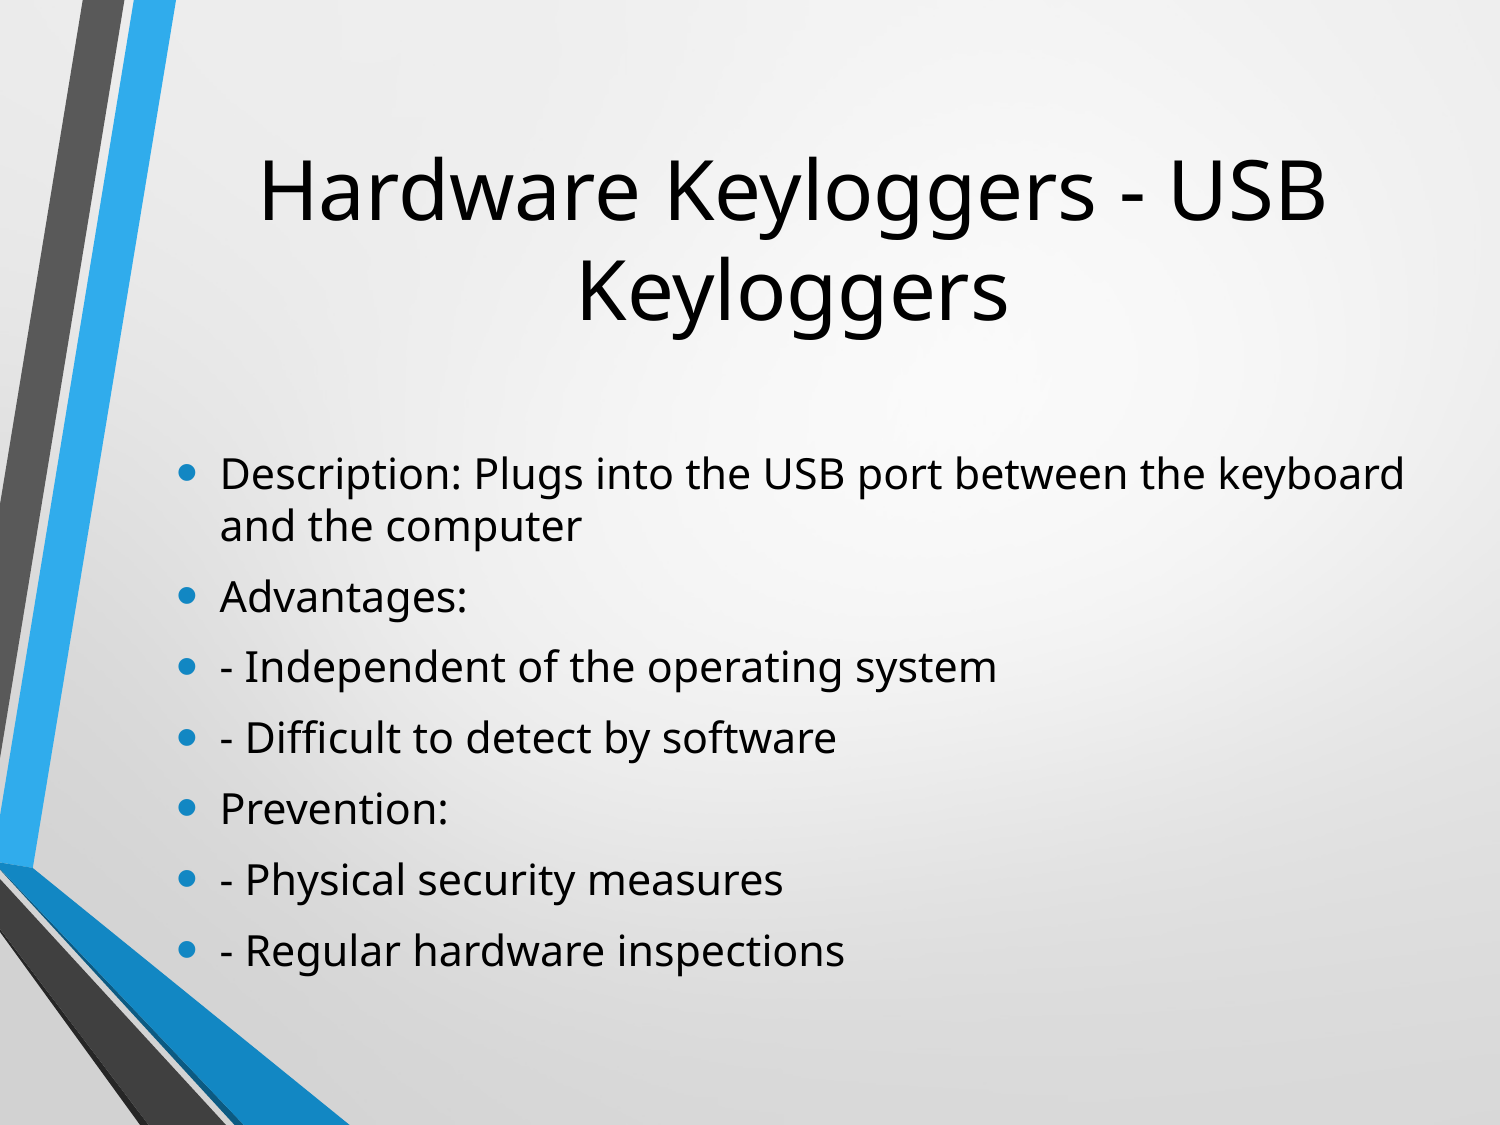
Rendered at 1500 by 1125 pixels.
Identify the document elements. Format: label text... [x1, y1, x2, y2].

title Hardware Keyloggers - USB Keyloggers [161, 75, 1425, 400]
list Description: Plugs into the USB port between the keyboard and the computer Advantages: - Independent of the operating system - Difficult to detect by software Prevention: - Physical security measures - Regular hardware inspections [161, 437, 1425, 985]
